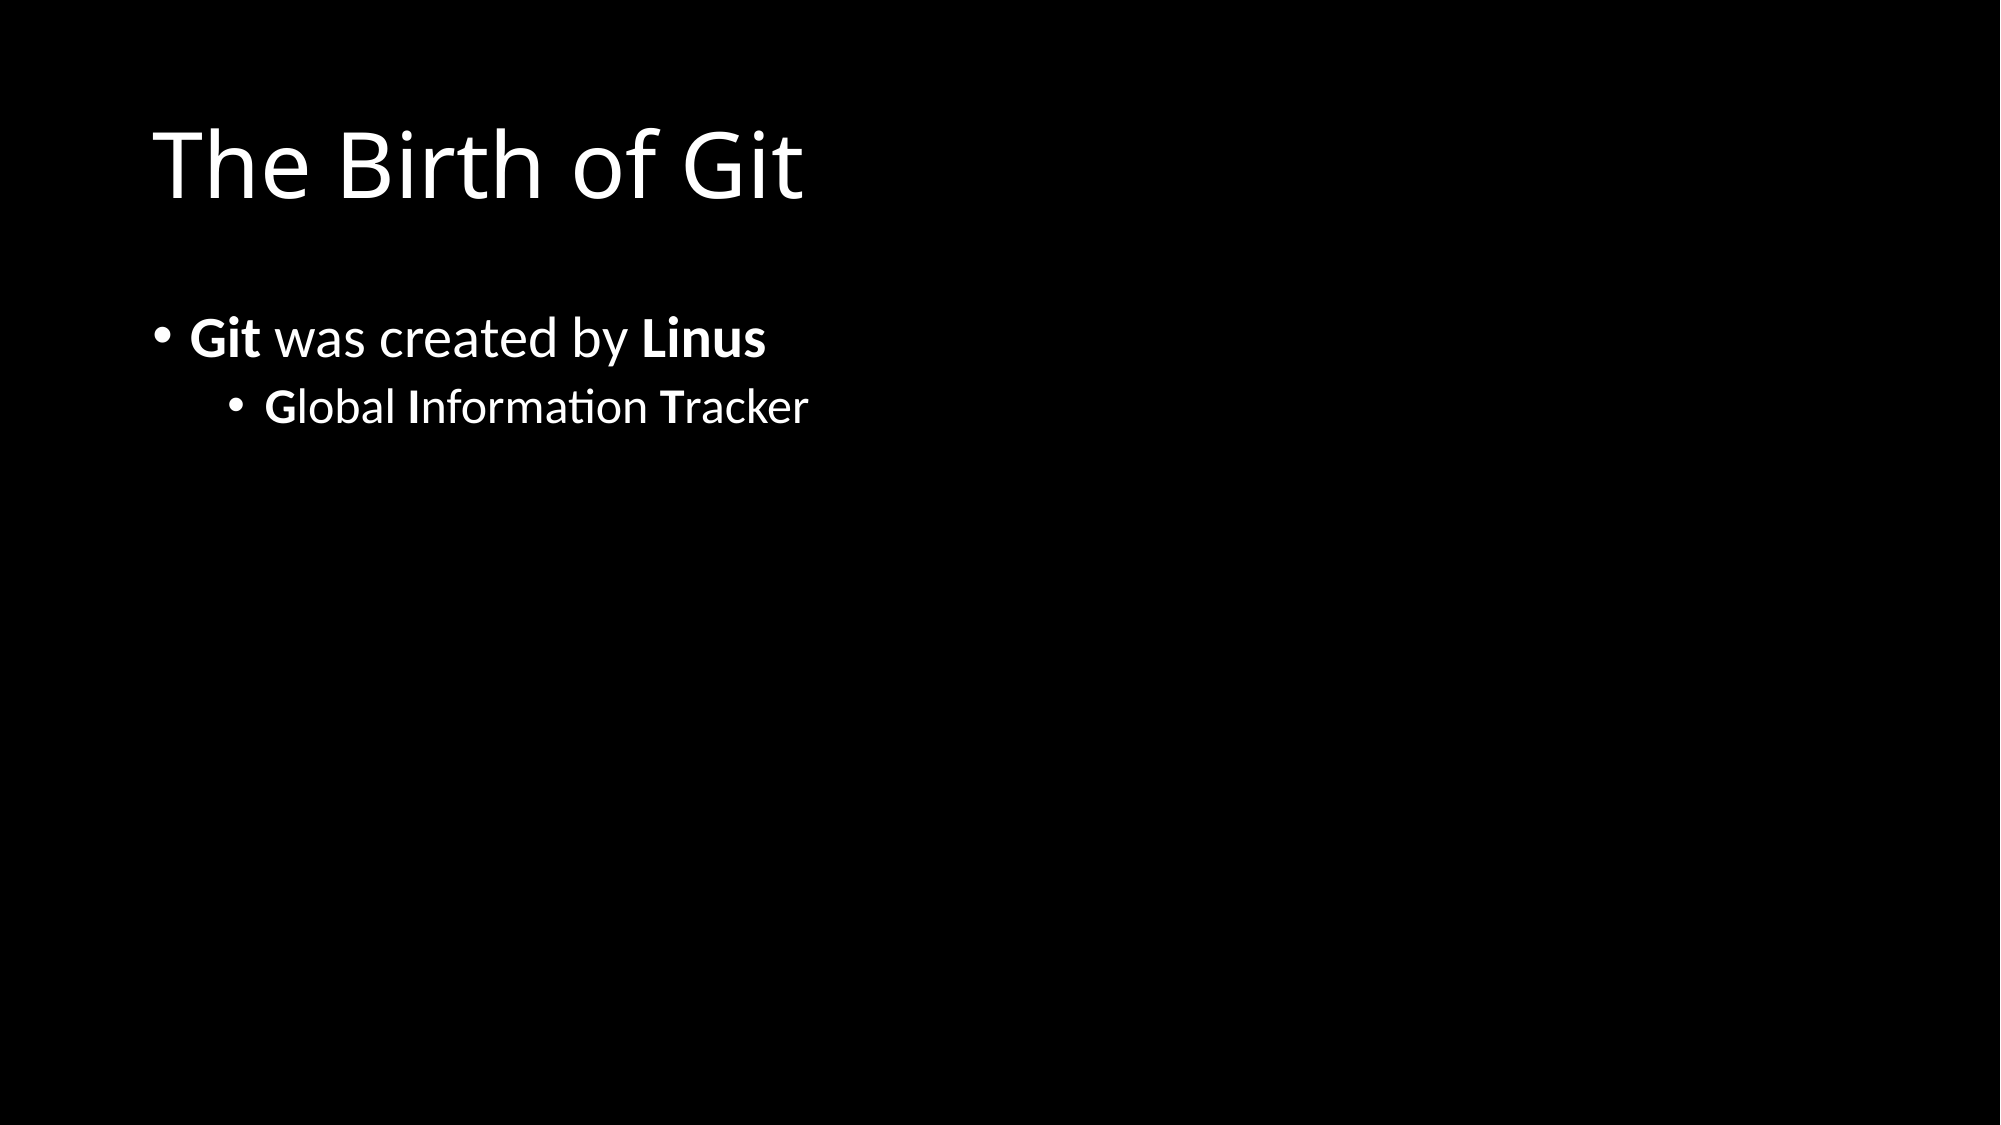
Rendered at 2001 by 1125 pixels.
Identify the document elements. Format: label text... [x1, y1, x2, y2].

list Git was created by Linus Global Information Tracker [137, 299, 1863, 1014]
title The Birth of Git [137, 59, 1863, 278]
